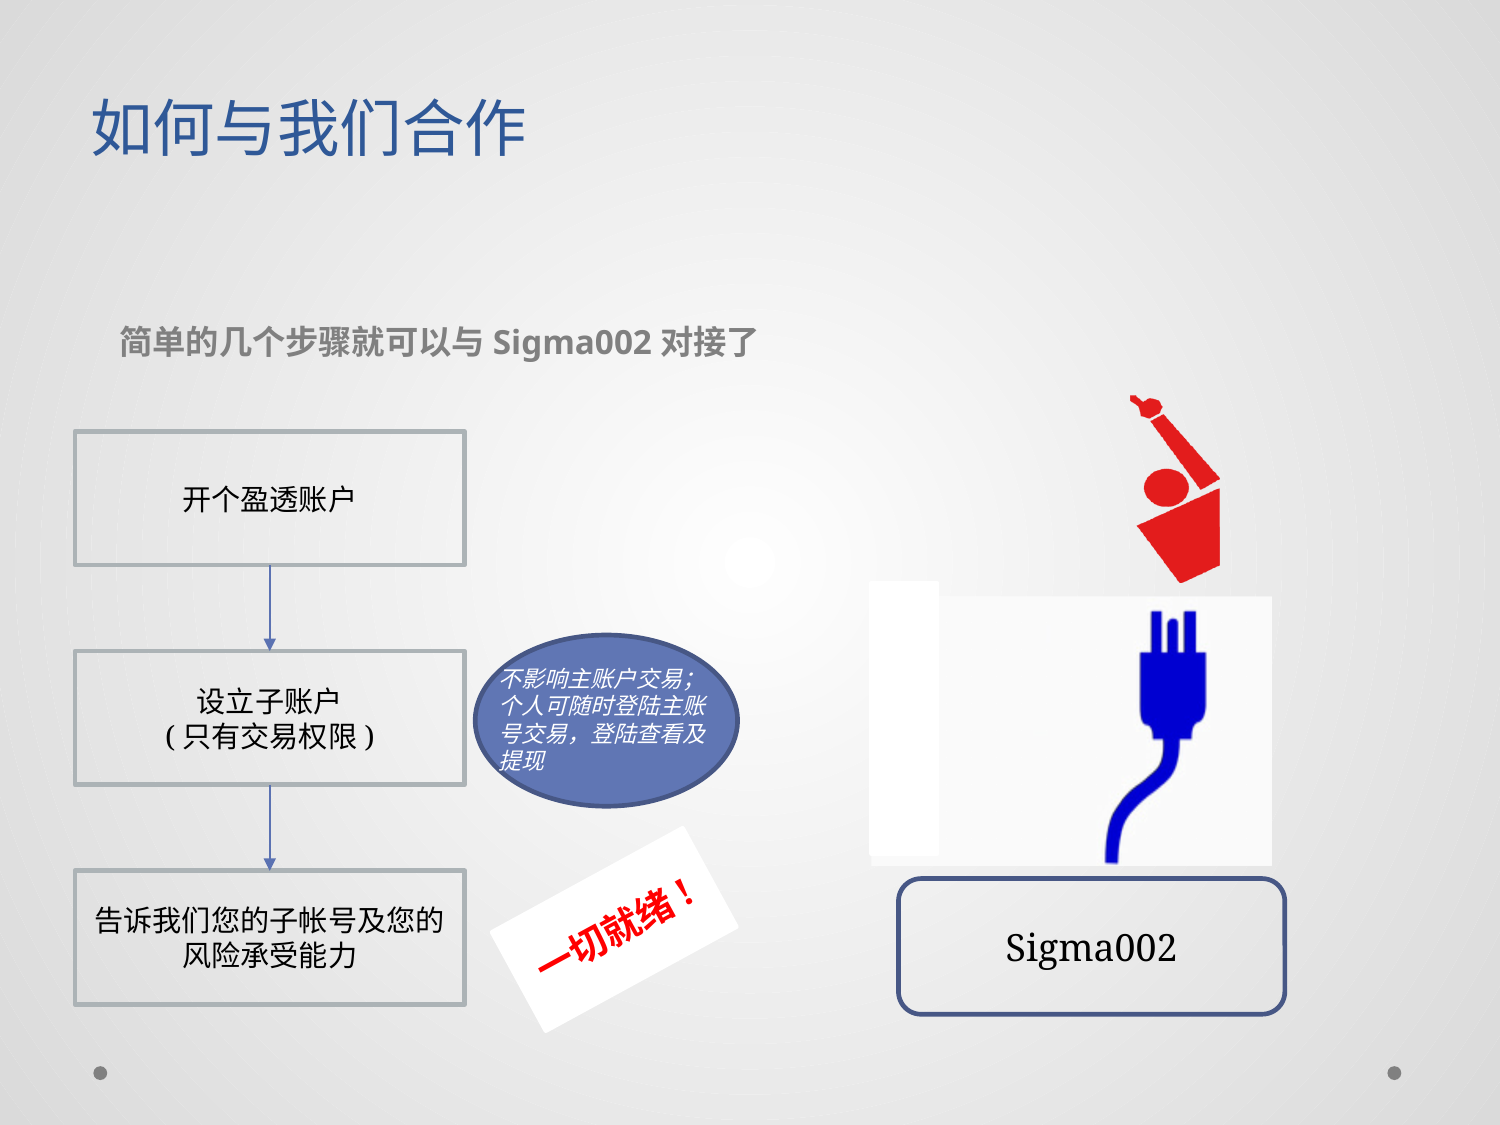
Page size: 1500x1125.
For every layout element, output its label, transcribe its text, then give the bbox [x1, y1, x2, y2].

text_box [526, 791, 687, 809]
picture [1028, 395, 1335, 584]
text_box 告诉我们您的子帐号及您的风险承受能力 [73, 868, 467, 1007]
text_box 简单的几个步骤就可以与Sigma002对接了 [29, 314, 1380, 401]
text_box 不影响主账户交易；个人可随时登陆主账号交易，登陆查看及提现 [408, 656, 737, 791]
text_box 一切就绪! [489, 826, 739, 1033]
text_box [515, 632, 698, 656]
text_box 设立子账户 (只有交易权限) [73, 649, 467, 787]
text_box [871, 582, 1286, 1015]
text_box 如何与我们合作 [74, 0, 1447, 207]
text_box 开个盈透账户 [73, 429, 467, 567]
